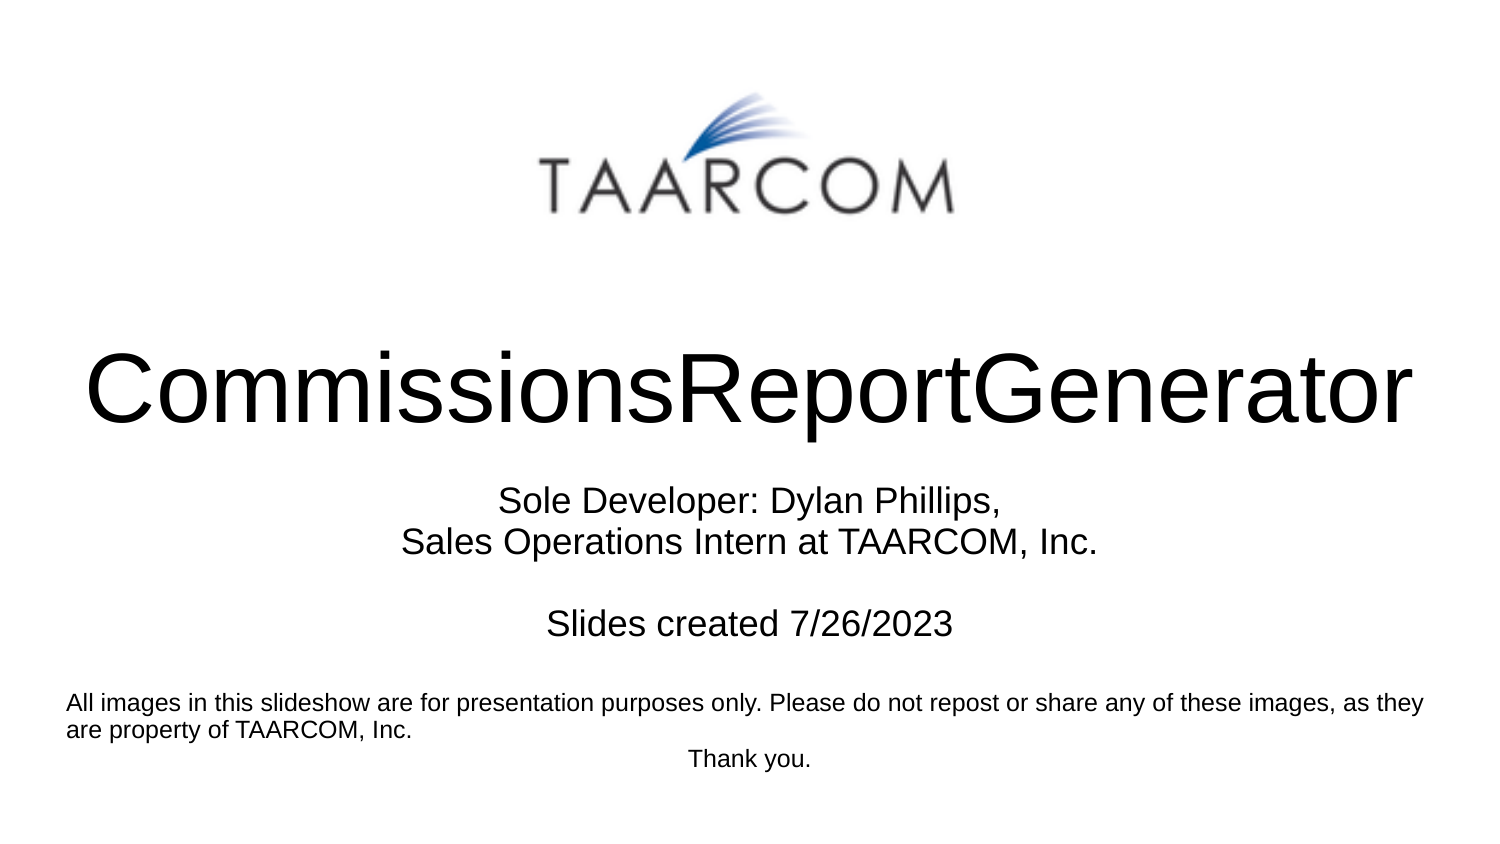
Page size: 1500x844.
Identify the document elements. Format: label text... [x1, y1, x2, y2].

subtitle All images in this slideshow are for presentation purposes only. Please do not repost or share any of these images, as they are property of TAARCOM, Inc. Thank you. [51, 673, 1449, 804]
title CommissionsReportGenerator [51, 122, 1449, 459]
picture [509, 50, 991, 266]
subtitle Sole Developer: Dylan Phillips, Sales Operations Intern at TAARCOM, Inc. Slides created 7/26/2023 [51, 464, 1449, 661]
